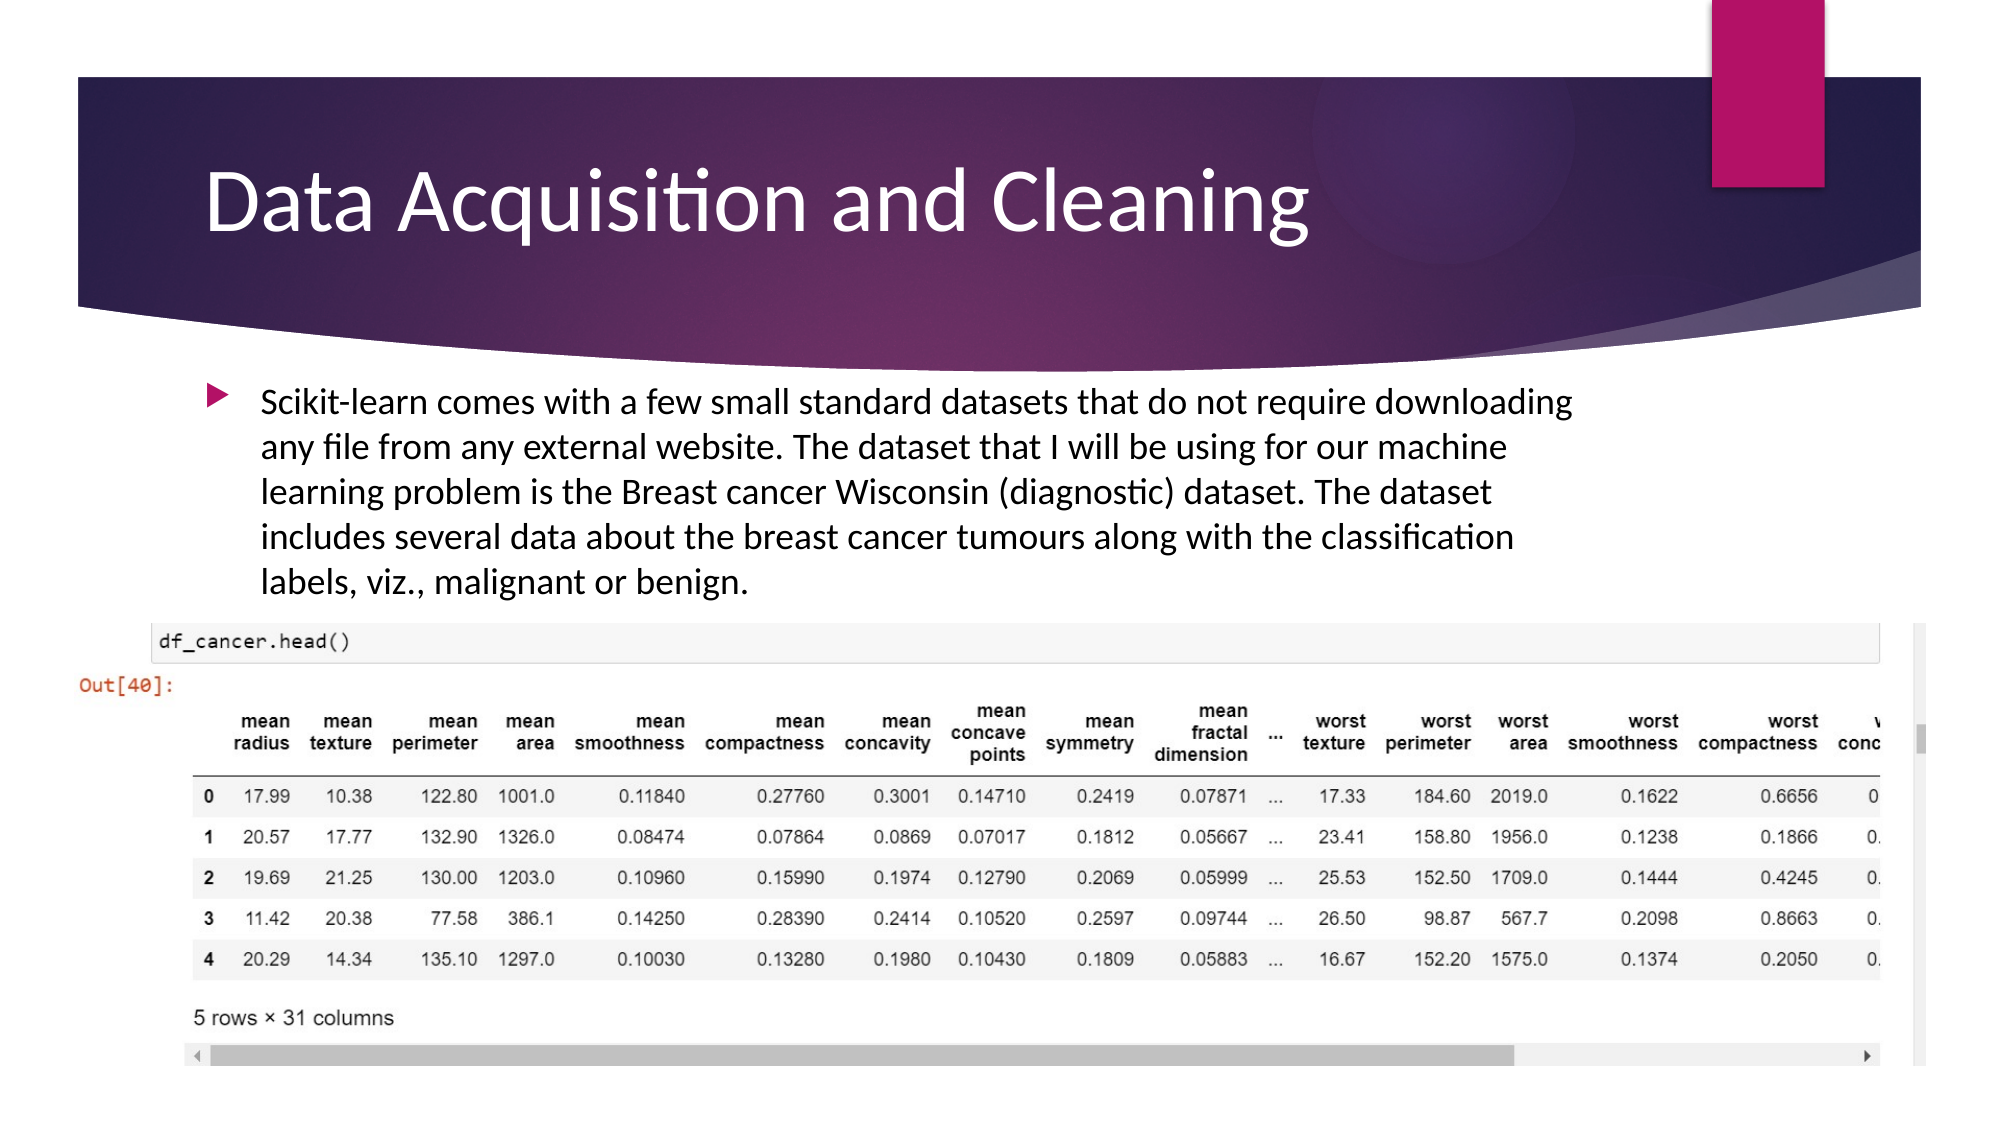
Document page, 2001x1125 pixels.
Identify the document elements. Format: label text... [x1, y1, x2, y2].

list Scikit-learn comes with a few small standard datasets that do not require downloading any file from any external website. The dataset that I will be using for our machine learning problem is the Breast cancer Wisconsin (diagnostic) dataset. The dataset includes several data about the breast cancer tumours along with the classification labels, viz., malignant or benign. [189, 369, 1638, 623]
picture [74, 623, 1926, 1066]
title Data Acquisition and Cleaning [189, 159, 1627, 276]
